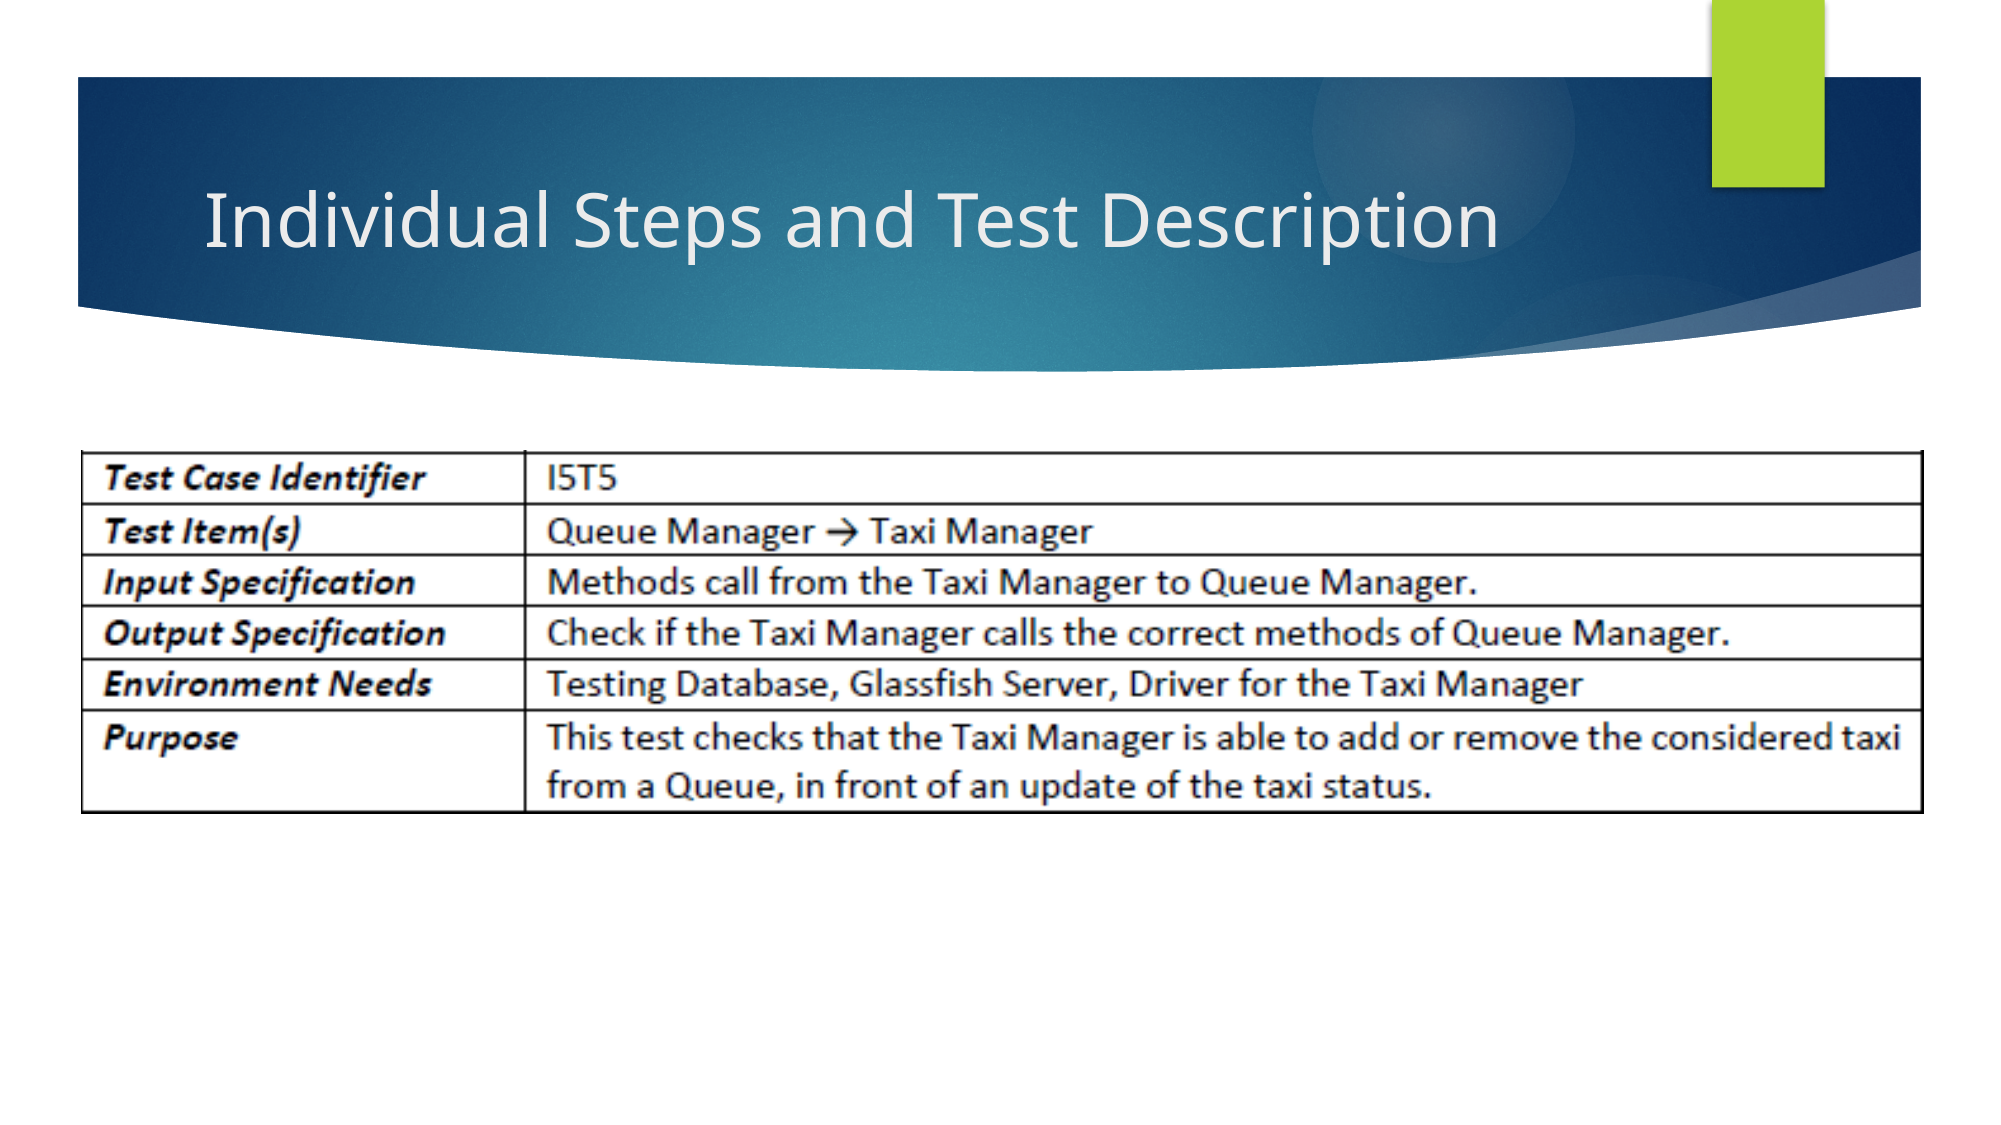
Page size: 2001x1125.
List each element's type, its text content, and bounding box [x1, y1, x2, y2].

picture [81, 450, 1924, 814]
title Individual Steps and Test Description [189, 159, 1627, 276]
